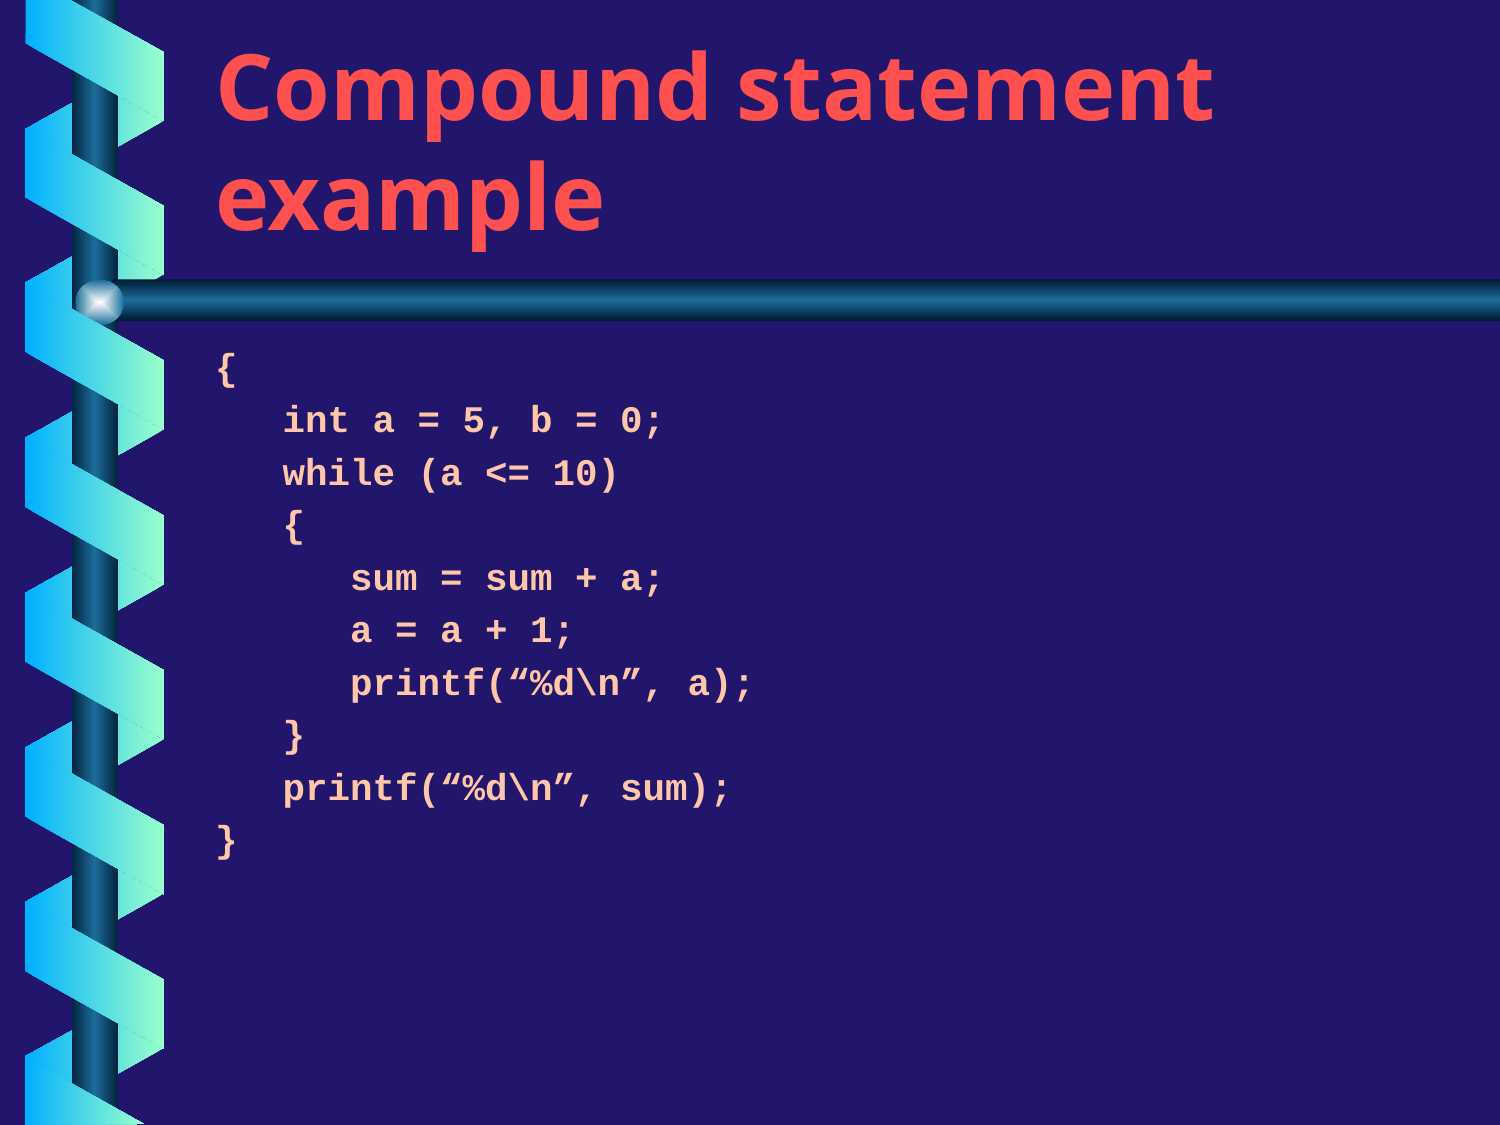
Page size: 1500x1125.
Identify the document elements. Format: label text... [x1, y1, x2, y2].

list { int a = 5, b = 0; while (a <= 10) { sum = sum + a; a = a + 1; printf(“%d\n”, a); } printf(“%d\n”, sum); } [200, 335, 1475, 1011]
title Compound statement example [200, 68, 1475, 257]
